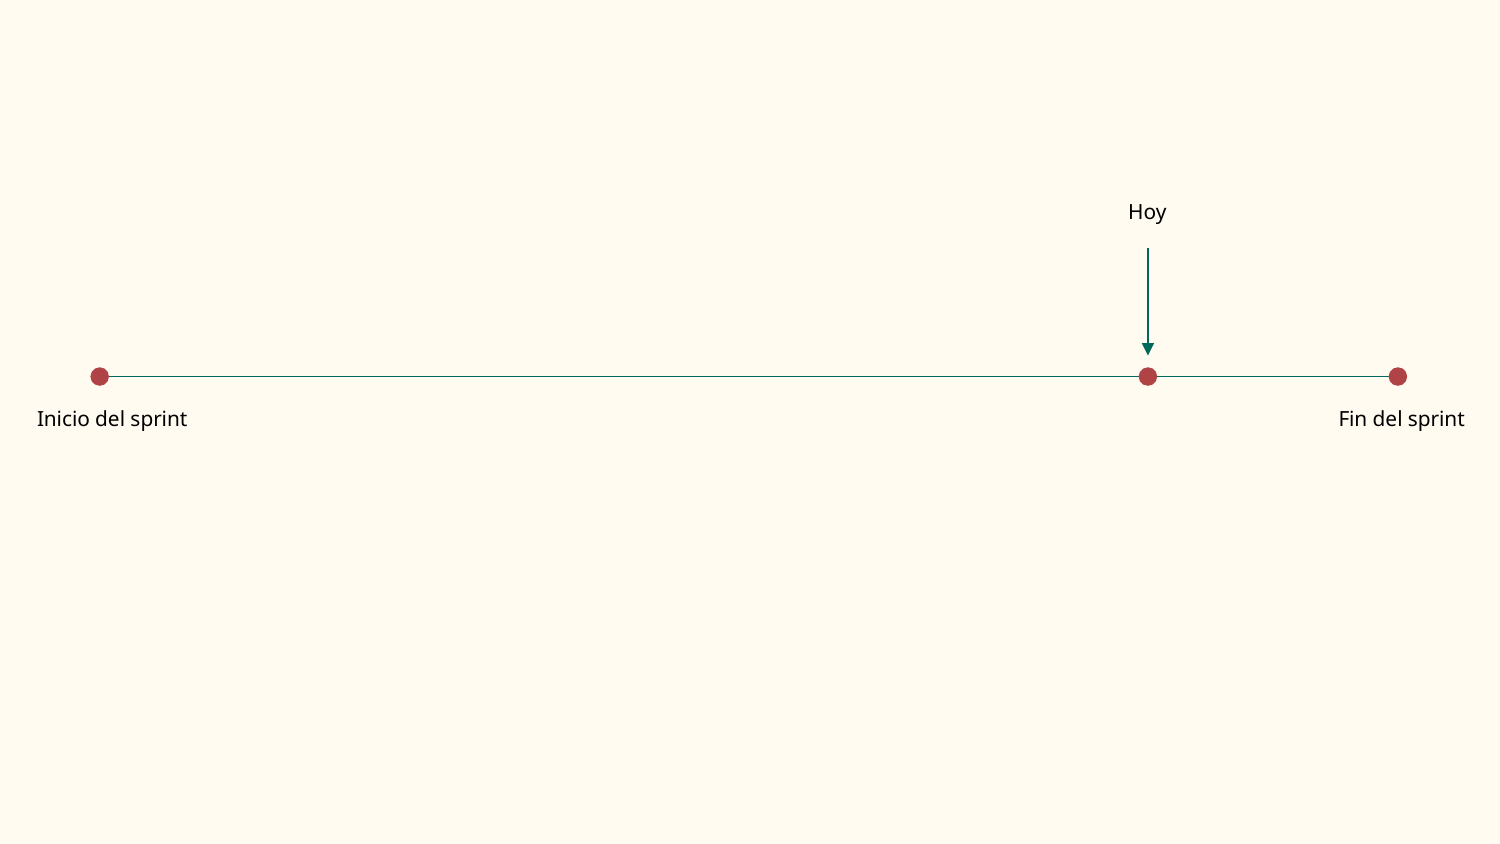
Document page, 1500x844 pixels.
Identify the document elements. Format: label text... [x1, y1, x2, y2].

text_box Fin del sprint [1302, 392, 1500, 443]
text_box [90, 367, 109, 386]
text_box Hoy [1047, 186, 1247, 237]
text_box Inicio del sprint [12, 392, 212, 443]
text_box [1139, 367, 1157, 375]
text_box [1389, 367, 1408, 386]
